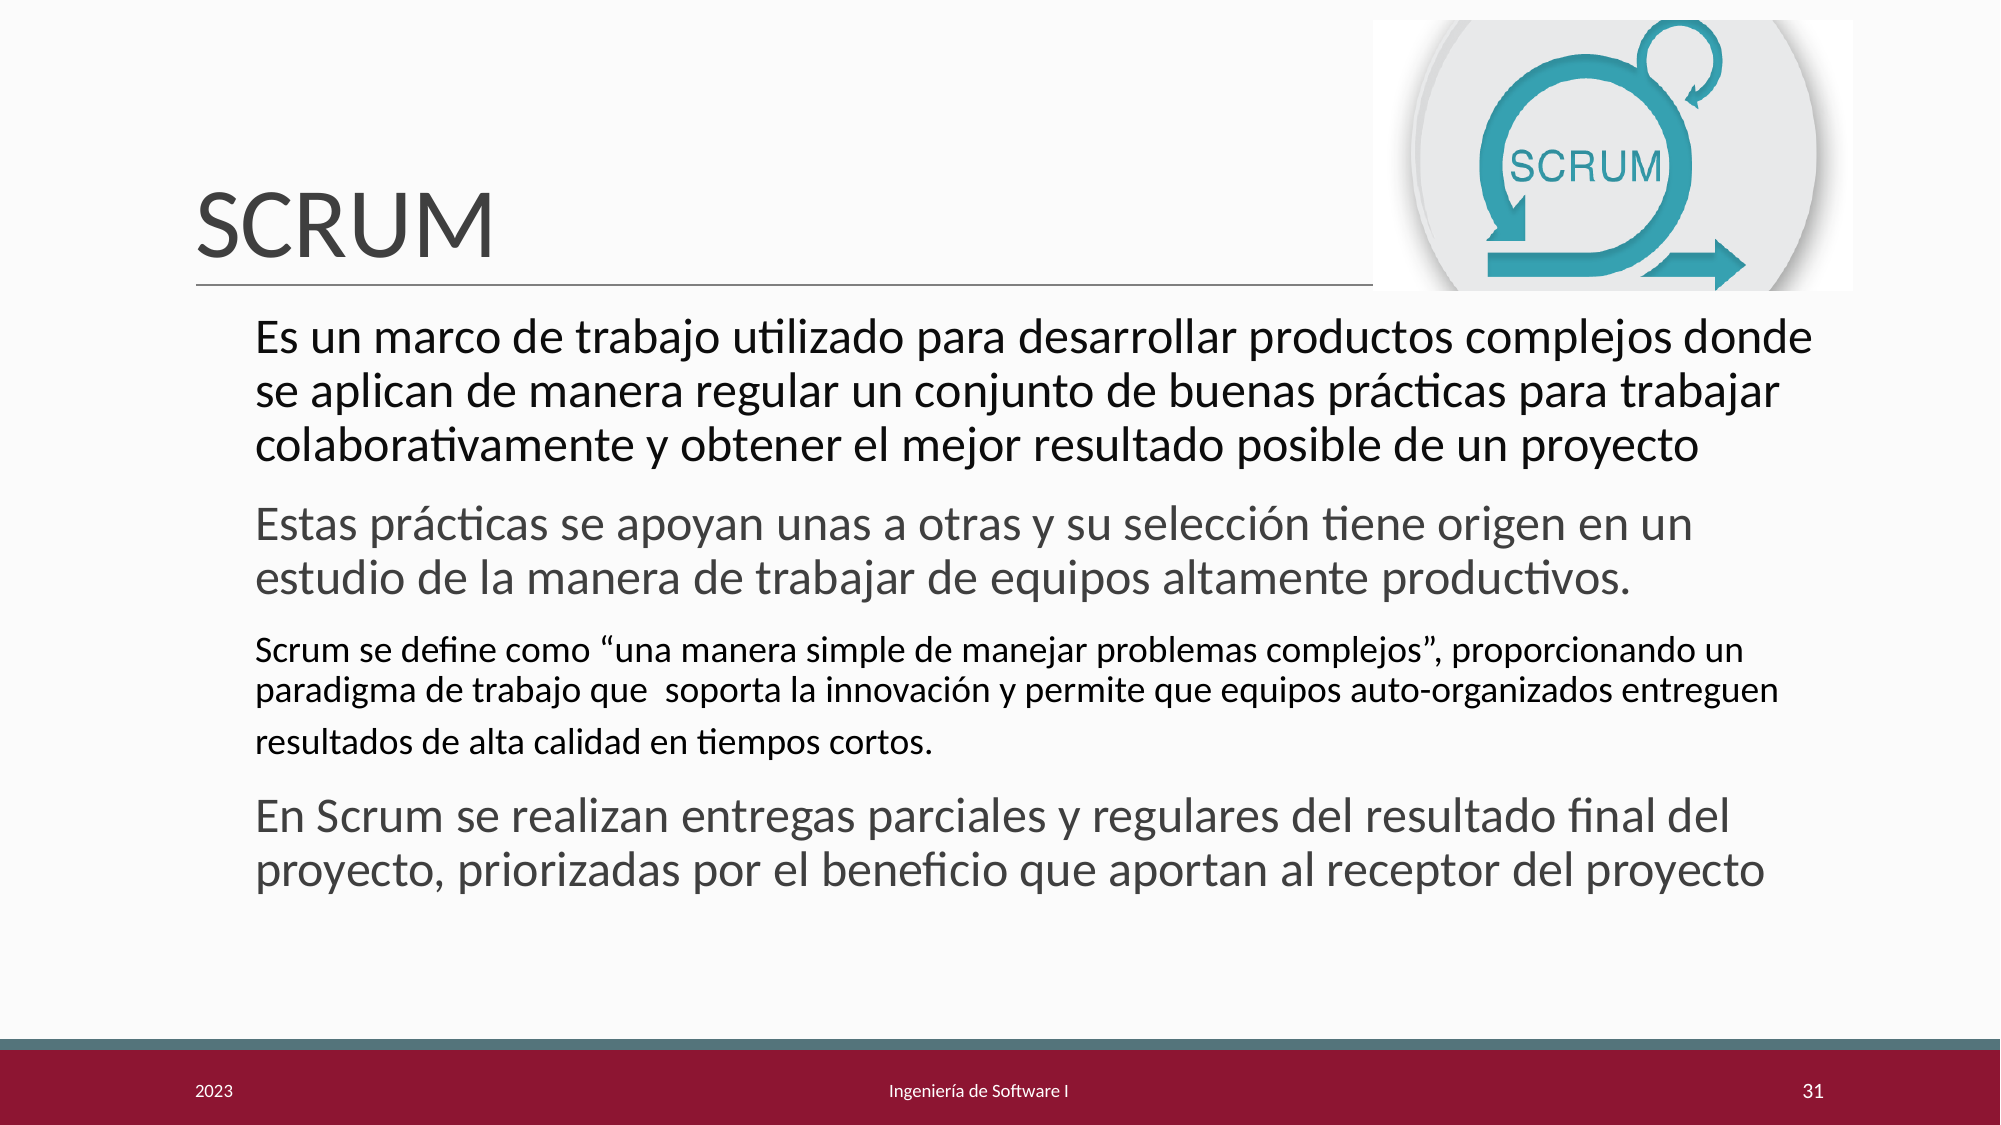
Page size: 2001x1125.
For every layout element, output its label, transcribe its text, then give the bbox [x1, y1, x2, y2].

picture [1373, 20, 1853, 292]
title SCRUM [180, 47, 1368, 285]
slide_number 31 [1624, 1059, 1840, 1120]
footer Ingeniería de Software I [604, 1059, 1396, 1120]
list Es un marco de trabajo utilizado para desarrollar productos complejos donde se aplican de manera regular un conjunto de buenas prácticas para trabajar colaborativamente y obtener el mejor resultado posible de un proyecto Estas prácticas se apoyan unas a otras y su selección tiene origen en un estudio de la manera de trabajar de equipos altamente productivos. Scrum se define como “una manera simple de manejar problemas complejos”, proporcionando un paradigma de trabajo que soporta la innovación y permite que equipos auto-organizados entreguen resultados de alta calidad en tiempos cortos. En Scrum se realizan entregas parciales y regulares del resultado final del proyecto, priorizadas por el beneficio que aportan al receptor del proyecto [180, 302, 1830, 963]
slide_number 2023 [180, 1059, 586, 1120]
